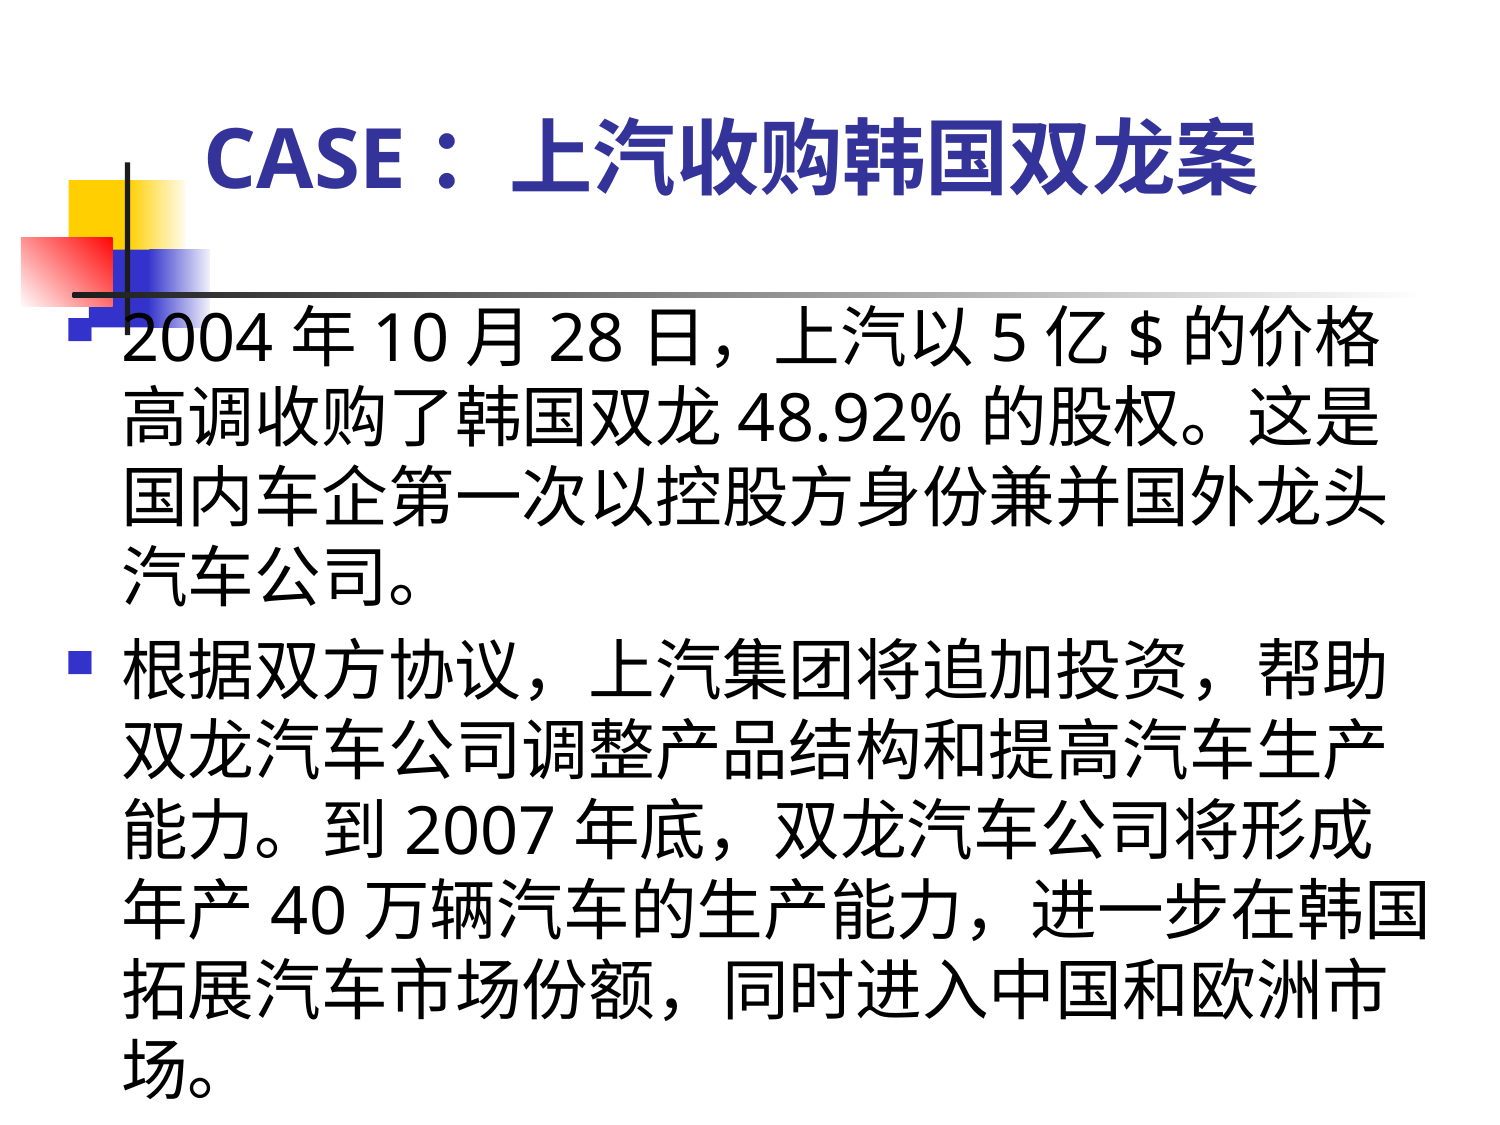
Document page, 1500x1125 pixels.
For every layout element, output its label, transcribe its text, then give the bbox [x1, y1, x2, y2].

title CASE：上汽收购韩国双龙案 [188, 34, 1468, 276]
list 2004年10月28日，上汽以5亿$的价格高调收购了韩国双龙48.92%的股权。这是国内车企第一次以控股方身份兼并国外龙头汽车公司。 根据双方协议，上汽集团将追加投资，帮助双龙汽车公司调整产品结构和提高汽车生产能力。到2007年底，双龙汽车公司将形成年产40万辆汽车的生产能力，进一步在韩国拓展汽车市场份额，同时进入中国和欧洲市场。 [49, 287, 1452, 1088]
